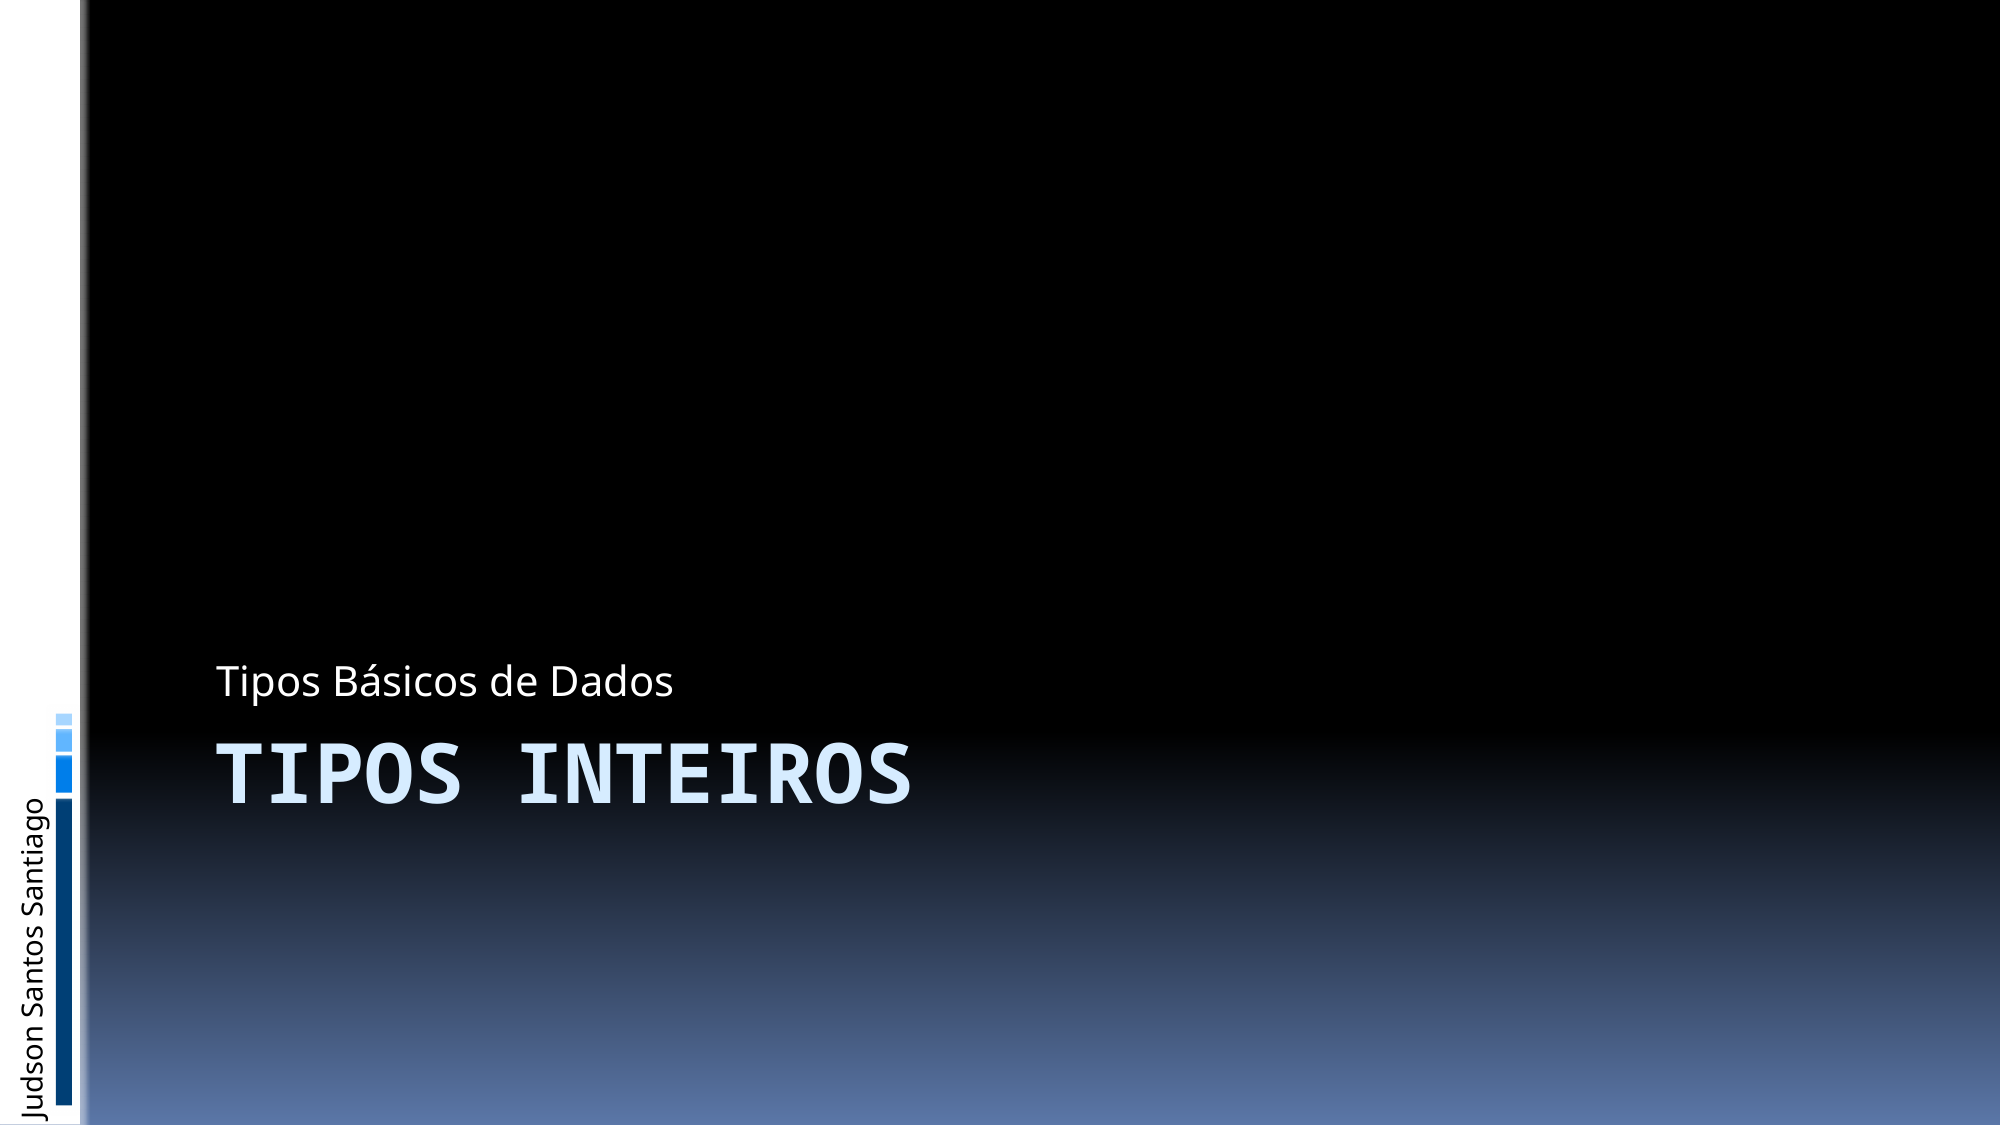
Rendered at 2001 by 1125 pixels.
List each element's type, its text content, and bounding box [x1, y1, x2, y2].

title Tipos Inteiros [200, 713, 1900, 1037]
subtitle Tipos Básicos de Dados [200, 464, 1900, 713]
